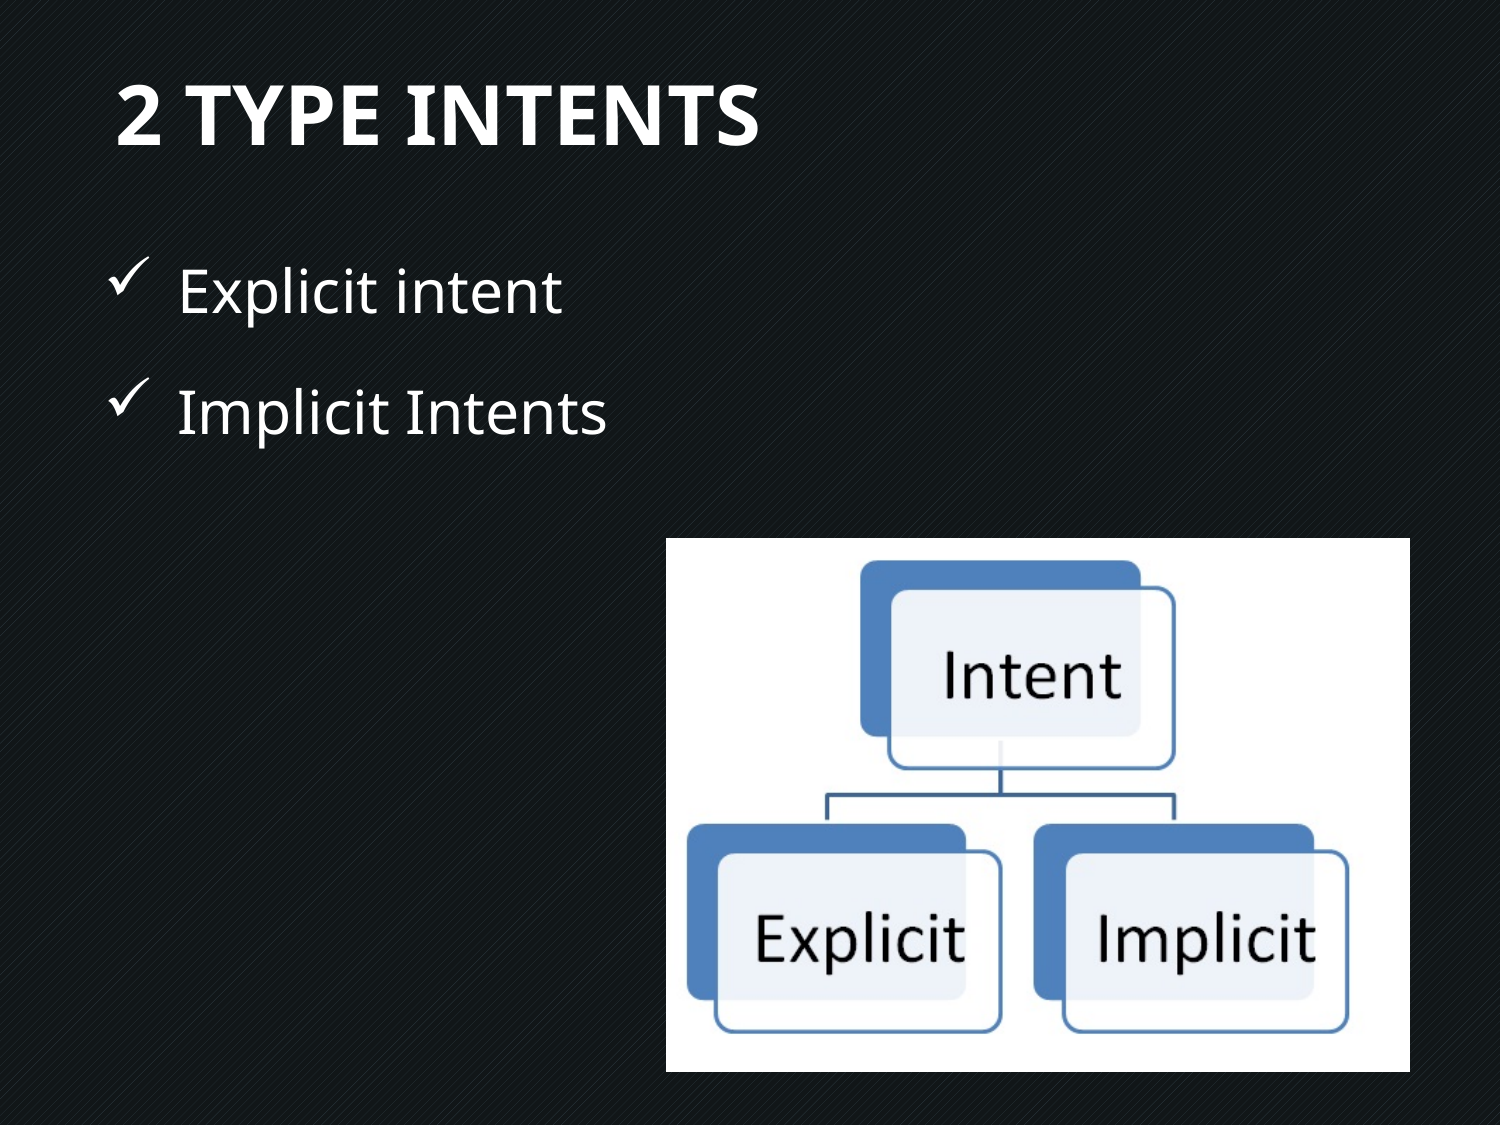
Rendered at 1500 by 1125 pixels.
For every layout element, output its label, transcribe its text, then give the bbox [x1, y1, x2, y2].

list Explicit intent Implicit Intents [88, 208, 1364, 455]
title 2 Type Intents [100, 54, 1376, 180]
picture [666, 538, 1411, 1073]
